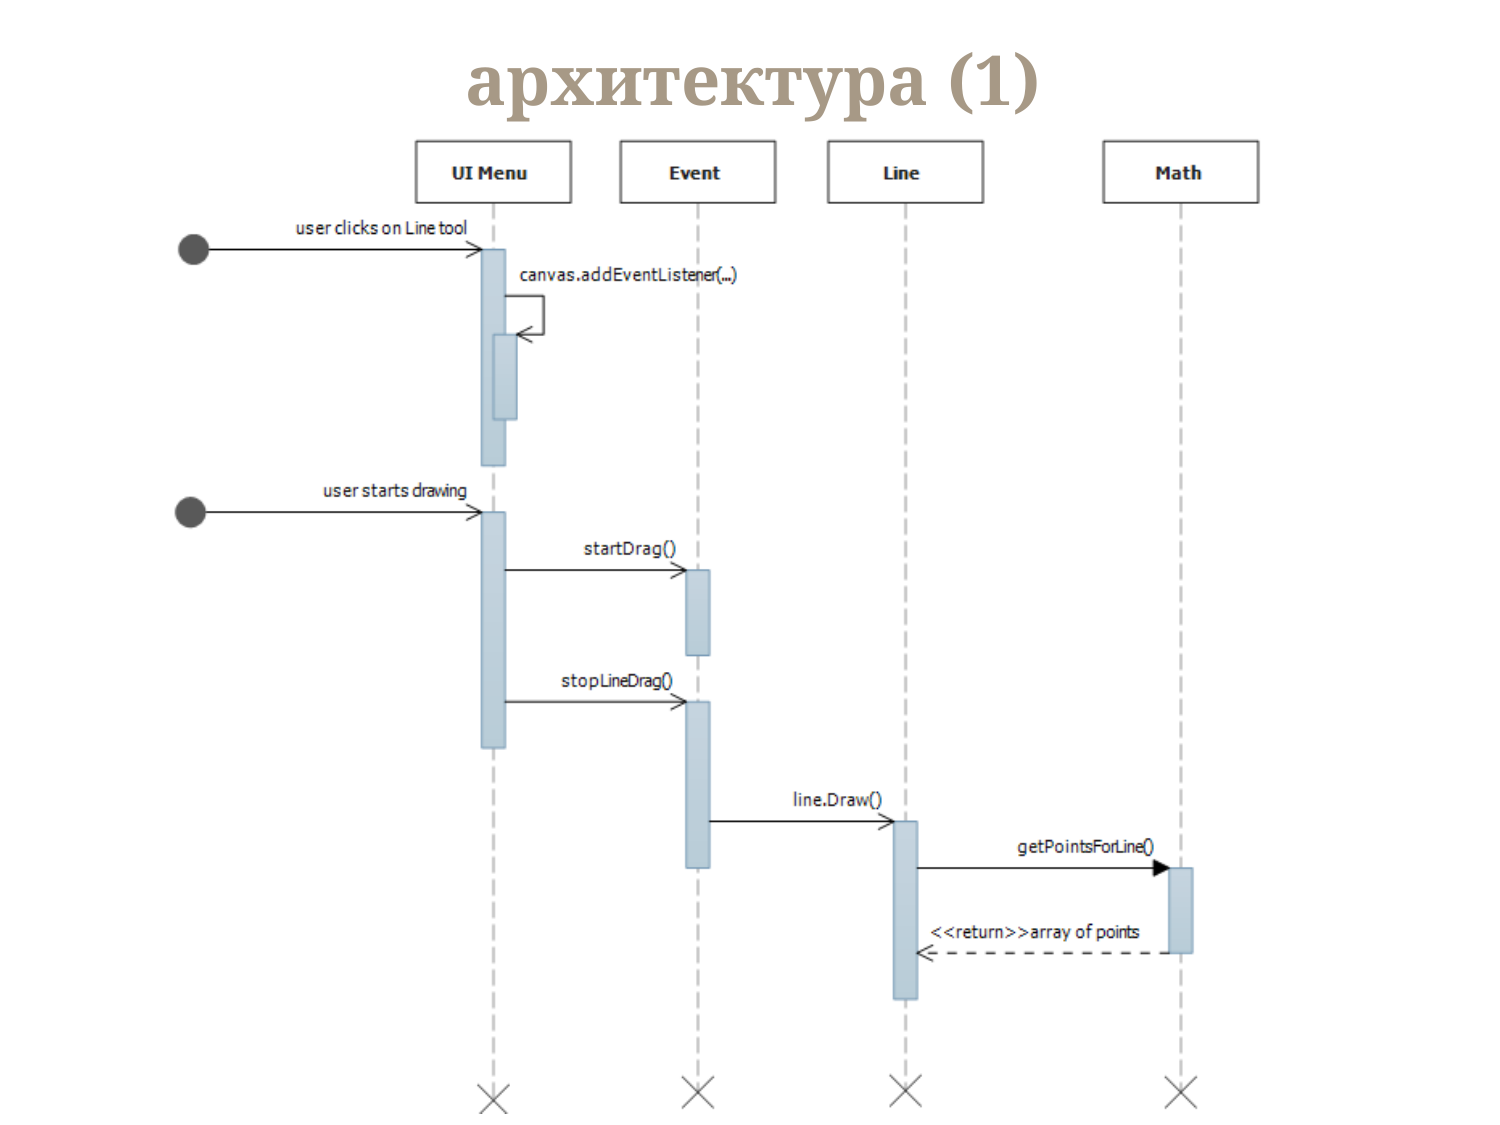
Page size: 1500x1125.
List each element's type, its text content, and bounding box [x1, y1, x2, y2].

title архитектура (1) [53, 19, 1454, 127]
picture [159, 125, 1273, 1114]
